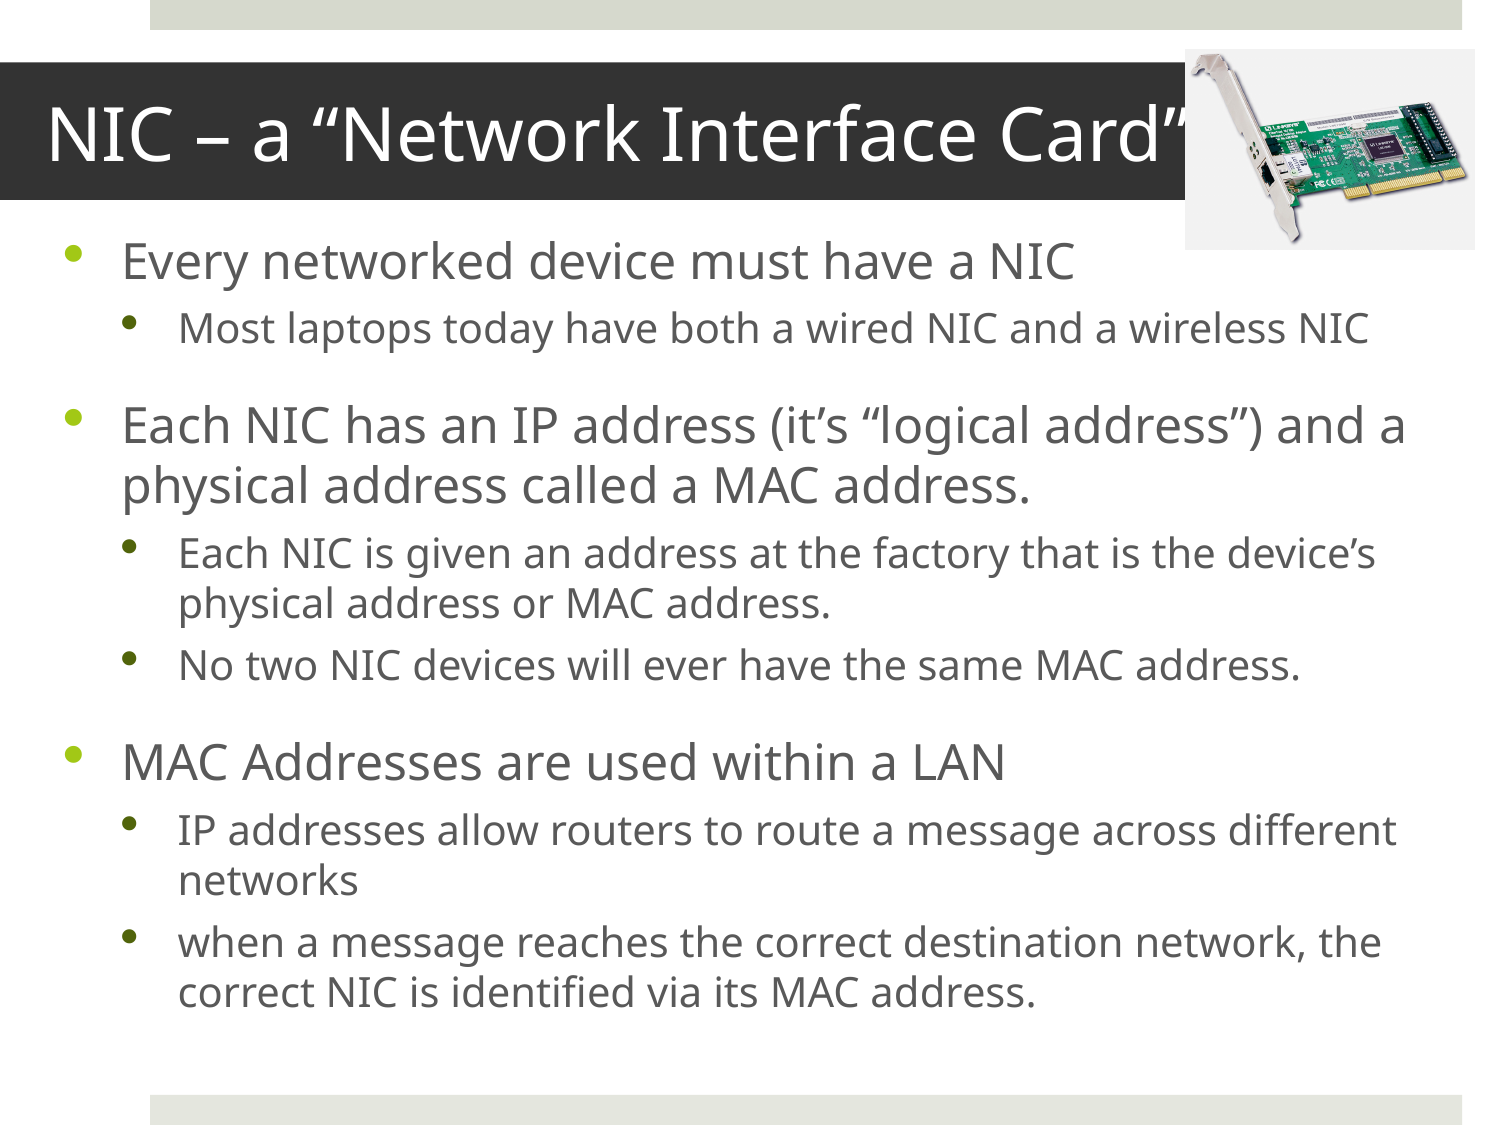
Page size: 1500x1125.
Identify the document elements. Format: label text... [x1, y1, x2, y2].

title NIC – a “Network Interface Card” [0, 62, 1185, 200]
list Every networked device must have a NIC Most laptops today have both a wired NIC and a wireless NIC Each NIC has an IP address (it’s “logical address”) and a physical address called a MAC address. Each NIC is given an address at the factory that is the device’s physical address or MAC address. No two NIC devices will ever have the same MAC address. MAC Addresses are used within a LAN IP addresses allow routers to route a message across different networks when a message reaches the correct destination network, the correct NIC is identified via its MAC address. [50, 222, 1432, 1075]
picture [1185, 49, 1476, 251]
